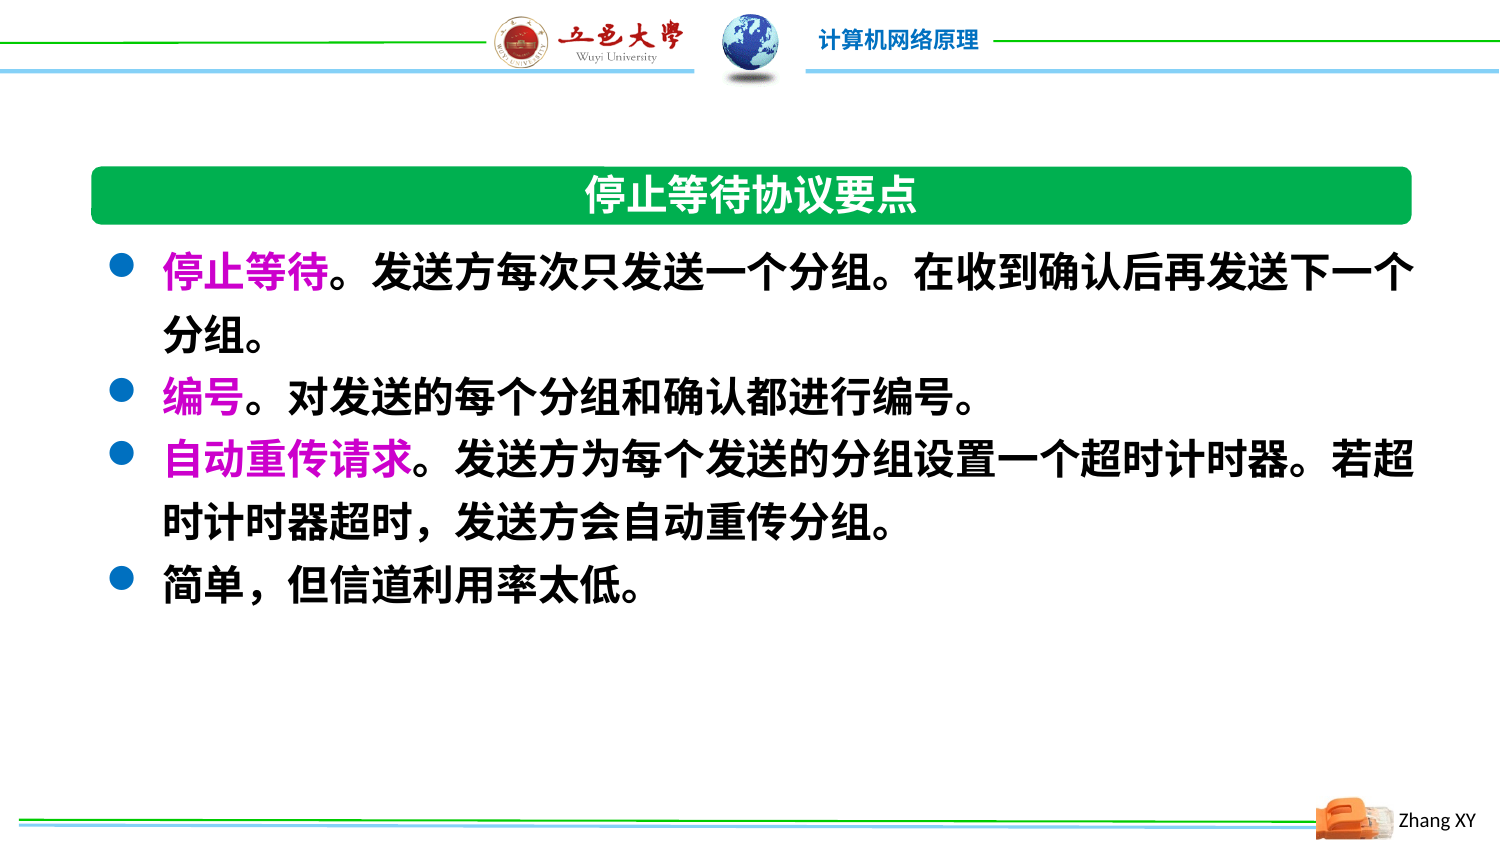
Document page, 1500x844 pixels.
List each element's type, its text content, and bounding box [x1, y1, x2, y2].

text_box 停止等待。发送方每次只发送一个分组。在收到确认后再发送下一个分组。 编号。对发送的每个分组和确认都进行编号。 自动重传请求。发送方为每个发送的分组设置一个超时计时器。若超时计时器超时，发送方会自动重传分组。 简单，但信道利用率太低。 [91, 226, 1434, 616]
picture [720, 12, 780, 88]
picture [494, 15, 697, 69]
text_box [91, 166, 569, 225]
text_box 停止等待协议要点 [569, 161, 934, 226]
text_box [934, 166, 1412, 225]
picture [1316, 796, 1394, 840]
